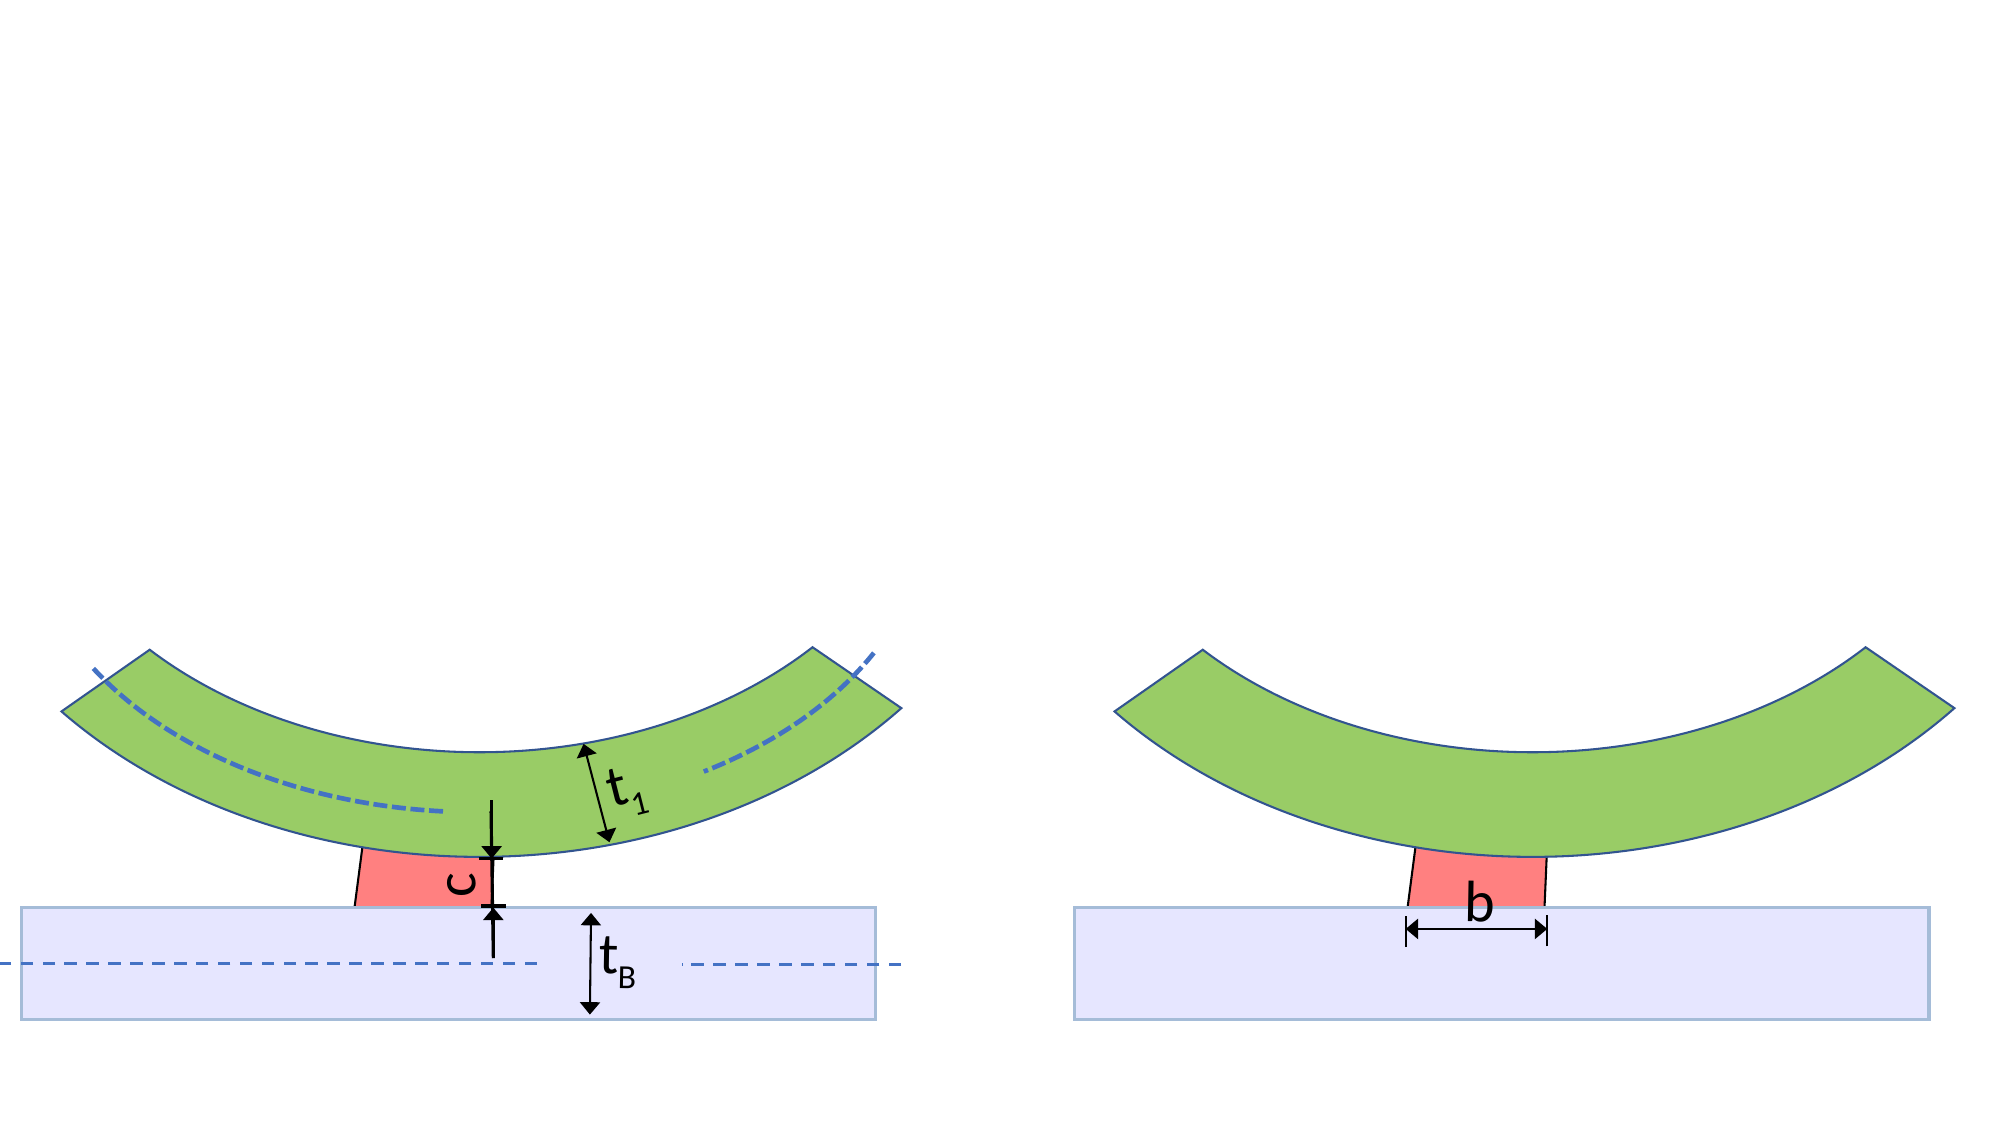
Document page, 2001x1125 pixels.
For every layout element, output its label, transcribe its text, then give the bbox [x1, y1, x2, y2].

text_box c [409, 857, 478, 913]
text_box [59, 675, 904, 858]
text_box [583, 743, 610, 843]
text_box tB [584, 907, 653, 1004]
text_box [353, 849, 426, 906]
text_box b [1448, 855, 1511, 928]
text_box [477, 507, 875, 773]
text_box [1510, 858, 1548, 906]
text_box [478, 800, 506, 959]
text_box [1112, 645, 1957, 858]
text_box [577, 914, 604, 1013]
text_box [1074, 906, 1930, 1020]
text_box [1406, 849, 1457, 906]
text_box [20, 906, 877, 1020]
text_box t1 [597, 730, 669, 838]
text_box b [1448, 930, 1510, 941]
text_box [93, 506, 477, 812]
